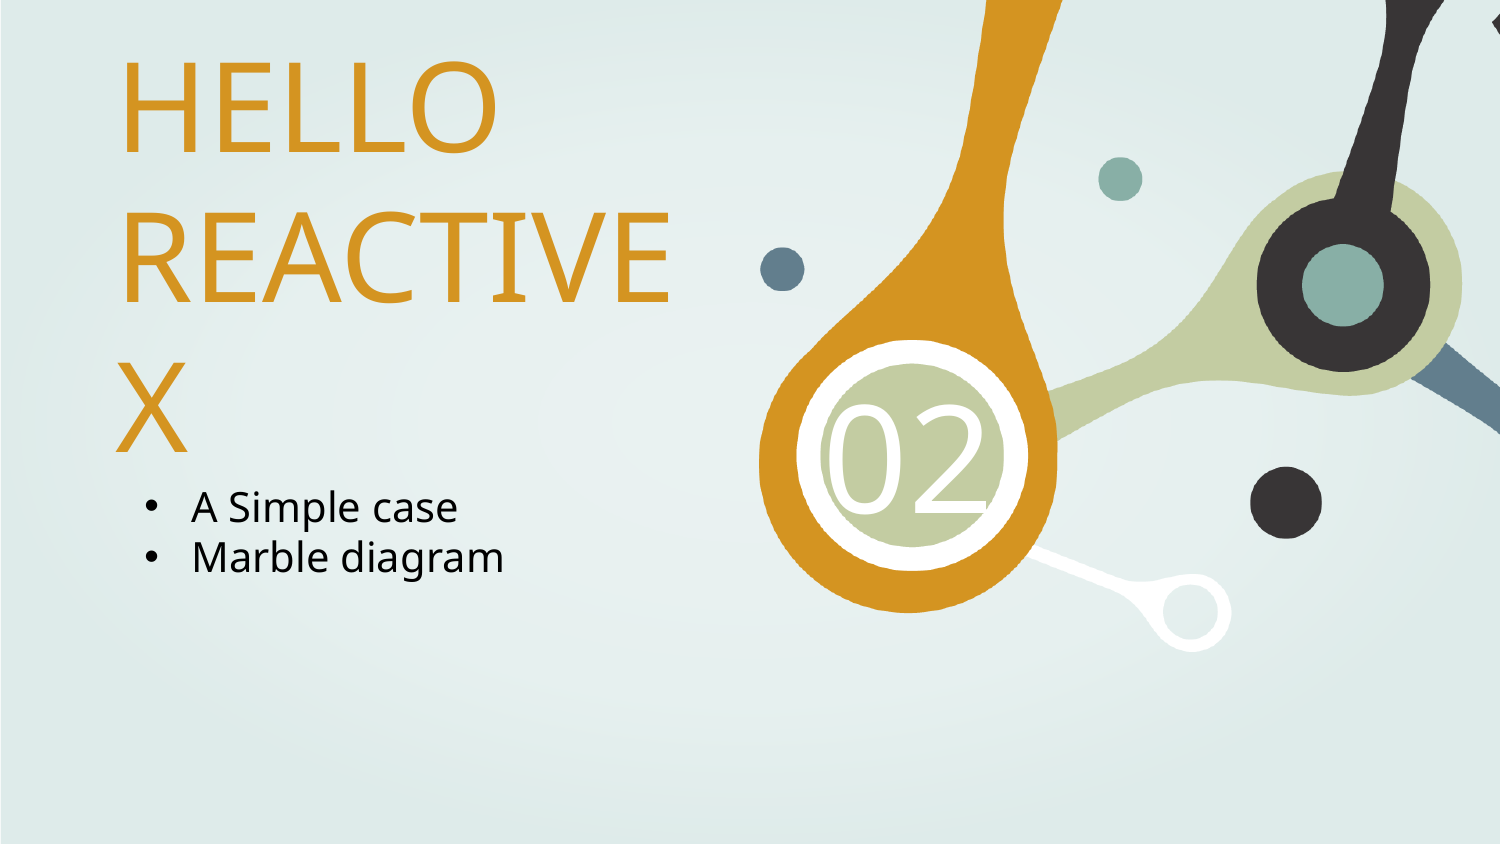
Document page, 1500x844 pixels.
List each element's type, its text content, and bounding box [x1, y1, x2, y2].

text_box A Simple case Marble diagram [129, 473, 691, 589]
picture [0, 0, 1500, 844]
title HELLO REACTIVE X [100, 308, 787, 493]
title 02 [800, 406, 1016, 502]
